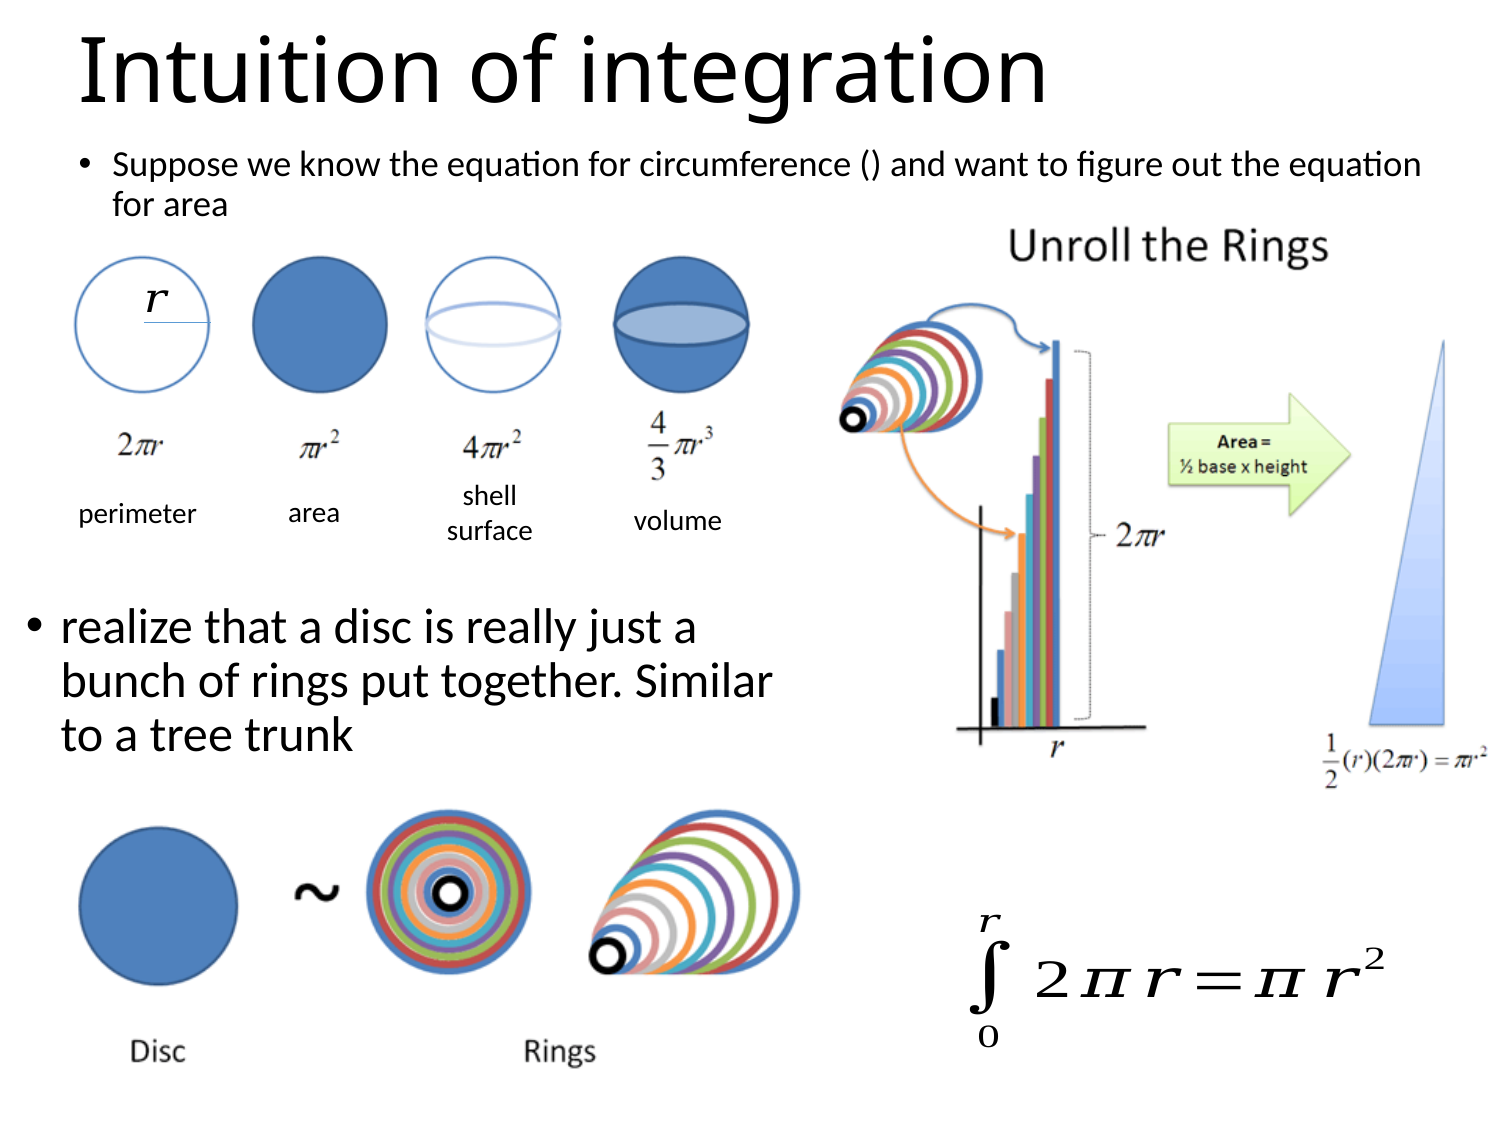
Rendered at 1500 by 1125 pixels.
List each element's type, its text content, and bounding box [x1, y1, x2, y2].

text_box realize that a disc is really just a bunch of rings put together. Similar to a tree trunk [10, 592, 826, 770]
text_box volume [607, 493, 749, 544]
title Intuition of integration [63, 16, 1438, 130]
picture [60, 235, 751, 488]
text_box shell surface [418, 488, 561, 554]
picture [826, 192, 1492, 795]
text_box perimeter [63, 488, 225, 537]
picture [63, 794, 808, 1078]
text_box area [273, 488, 367, 537]
